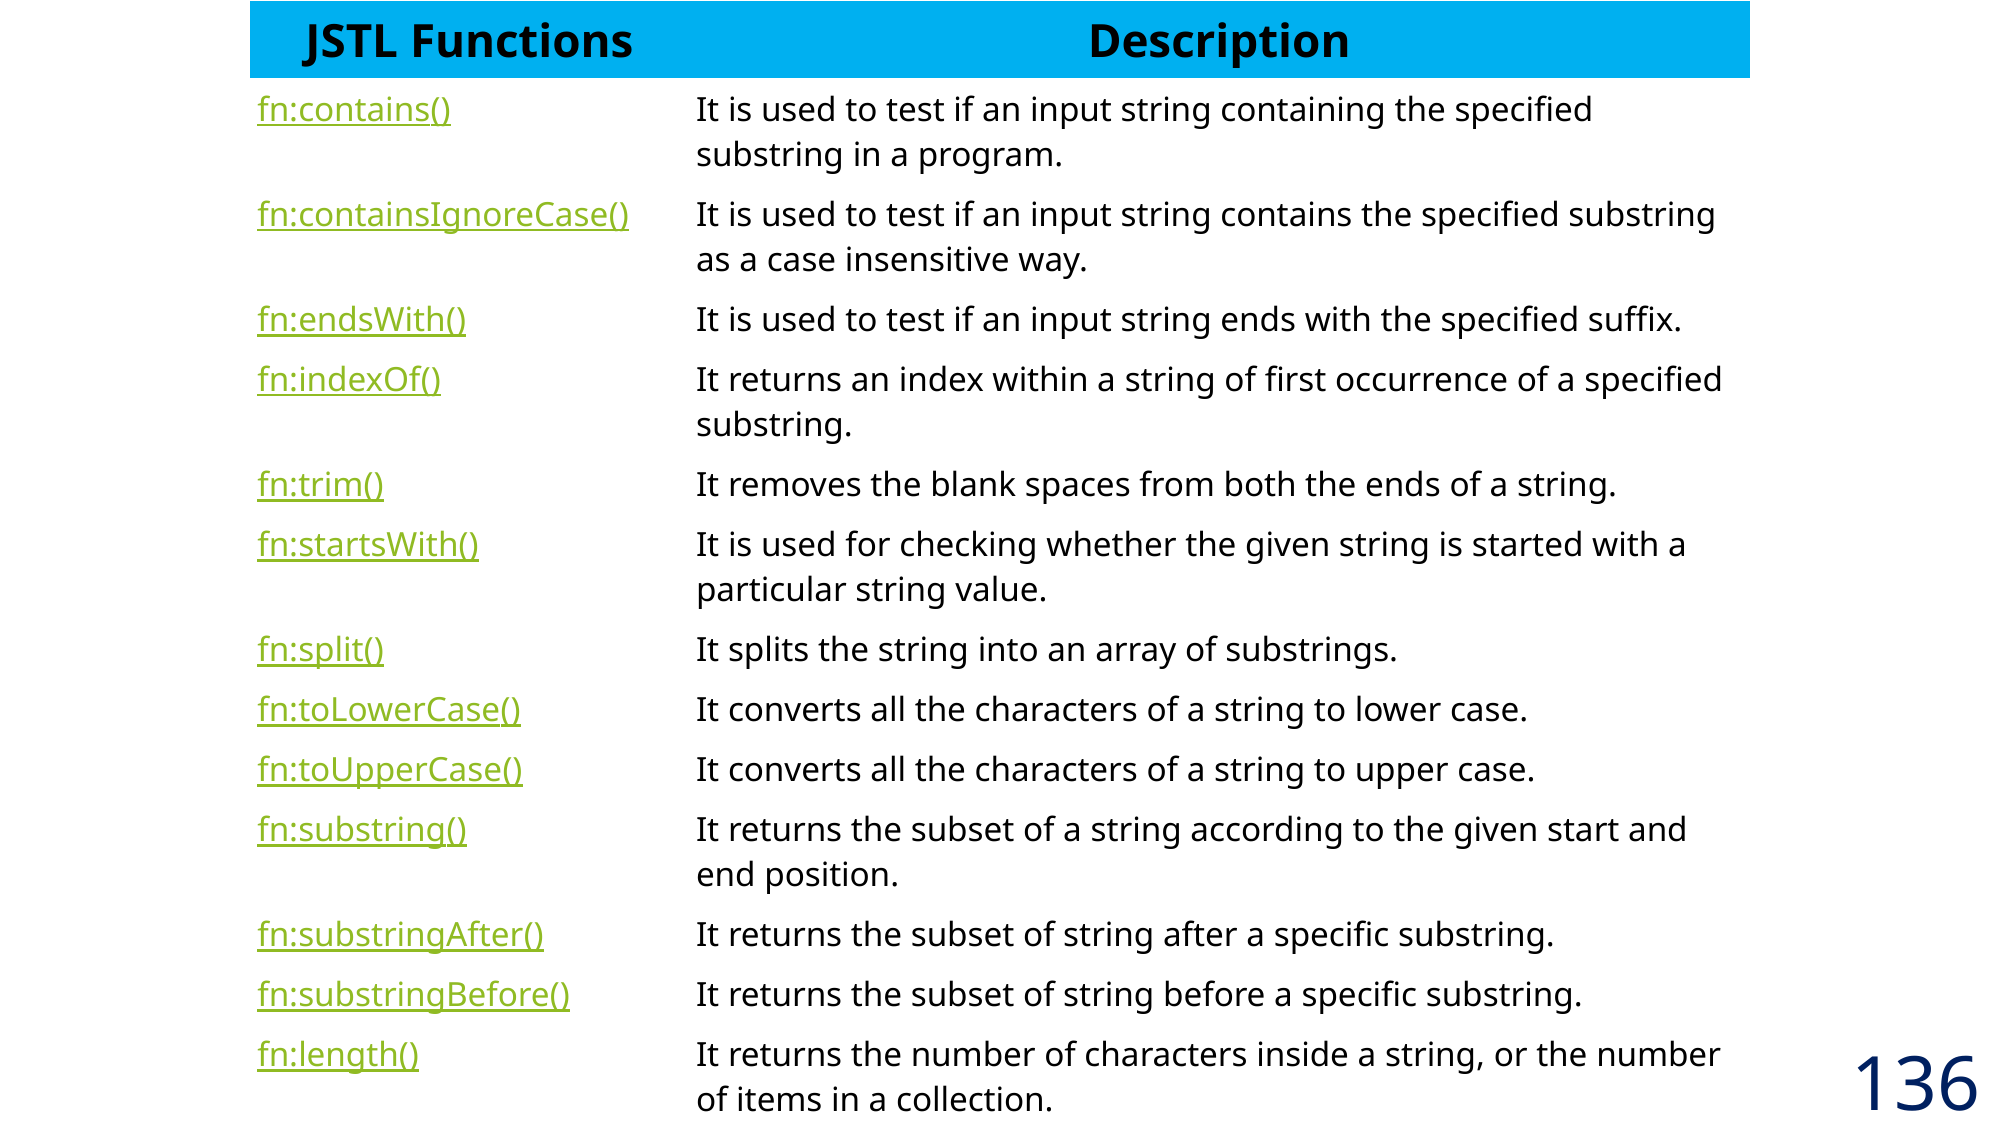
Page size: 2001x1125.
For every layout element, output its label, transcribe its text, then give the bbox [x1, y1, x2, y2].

table_cell It returns the subset of a string according to the given start and end position. [689, 799, 1750, 904]
table_cell fn:indexOf() [250, 349, 689, 454]
slide_number 136 [1744, 1056, 1996, 1117]
table_cell fn:split() [250, 619, 689, 679]
table_cell It returns an index within a string of first occurrence of a specified substring. [689, 349, 1750, 454]
table_cell It is used to test if an input string contains the specified substring as a case insensitive way. [689, 184, 1750, 289]
table_cell It removes the blank spaces from both the ends of a string. [689, 454, 1750, 514]
table_cell It returns the number of characters inside a string, or the number of items in a collection. [689, 1024, 1750, 1125]
table_cell fn:substring() [250, 799, 689, 904]
table_cell It returns the subset of string before a specific substring. [689, 964, 1750, 1024]
table_cell It is used to test if an input string ends with the specified suffix. [689, 289, 1750, 349]
table_cell fn:trim() [250, 454, 689, 514]
table_cell fn:length() [250, 1024, 689, 1125]
table_cell fn:contains() [250, 78, 689, 184]
table_cell It is used to test if an input string containing the specified substring in a program. [689, 78, 1750, 184]
table_cell fn:containsIgnoreCase() [250, 184, 689, 289]
table_header JSTL Functions [250, 1, 689, 78]
table_cell fn:toUpperCase() [250, 739, 689, 799]
table_cell It converts all the characters of a string to upper case. [689, 739, 1750, 799]
table_cell It converts all the characters of a string to lower case. [689, 679, 1750, 739]
table_header Description [689, 1, 1750, 78]
table_cell fn:toLowerCase() [250, 679, 689, 739]
table_cell fn:substringAfter() [250, 904, 689, 964]
table_cell It returns the subset of string after a specific substring. [689, 904, 1750, 964]
table_cell fn:startsWith() [250, 514, 689, 619]
table_cell It splits the string into an array of substrings. [689, 619, 1750, 679]
table_cell fn:substringBefore() [250, 964, 689, 1024]
table_cell It is used for checking whether the given string is started with a particular string value. [689, 514, 1750, 619]
table_cell fn:endsWith() [250, 289, 689, 349]
